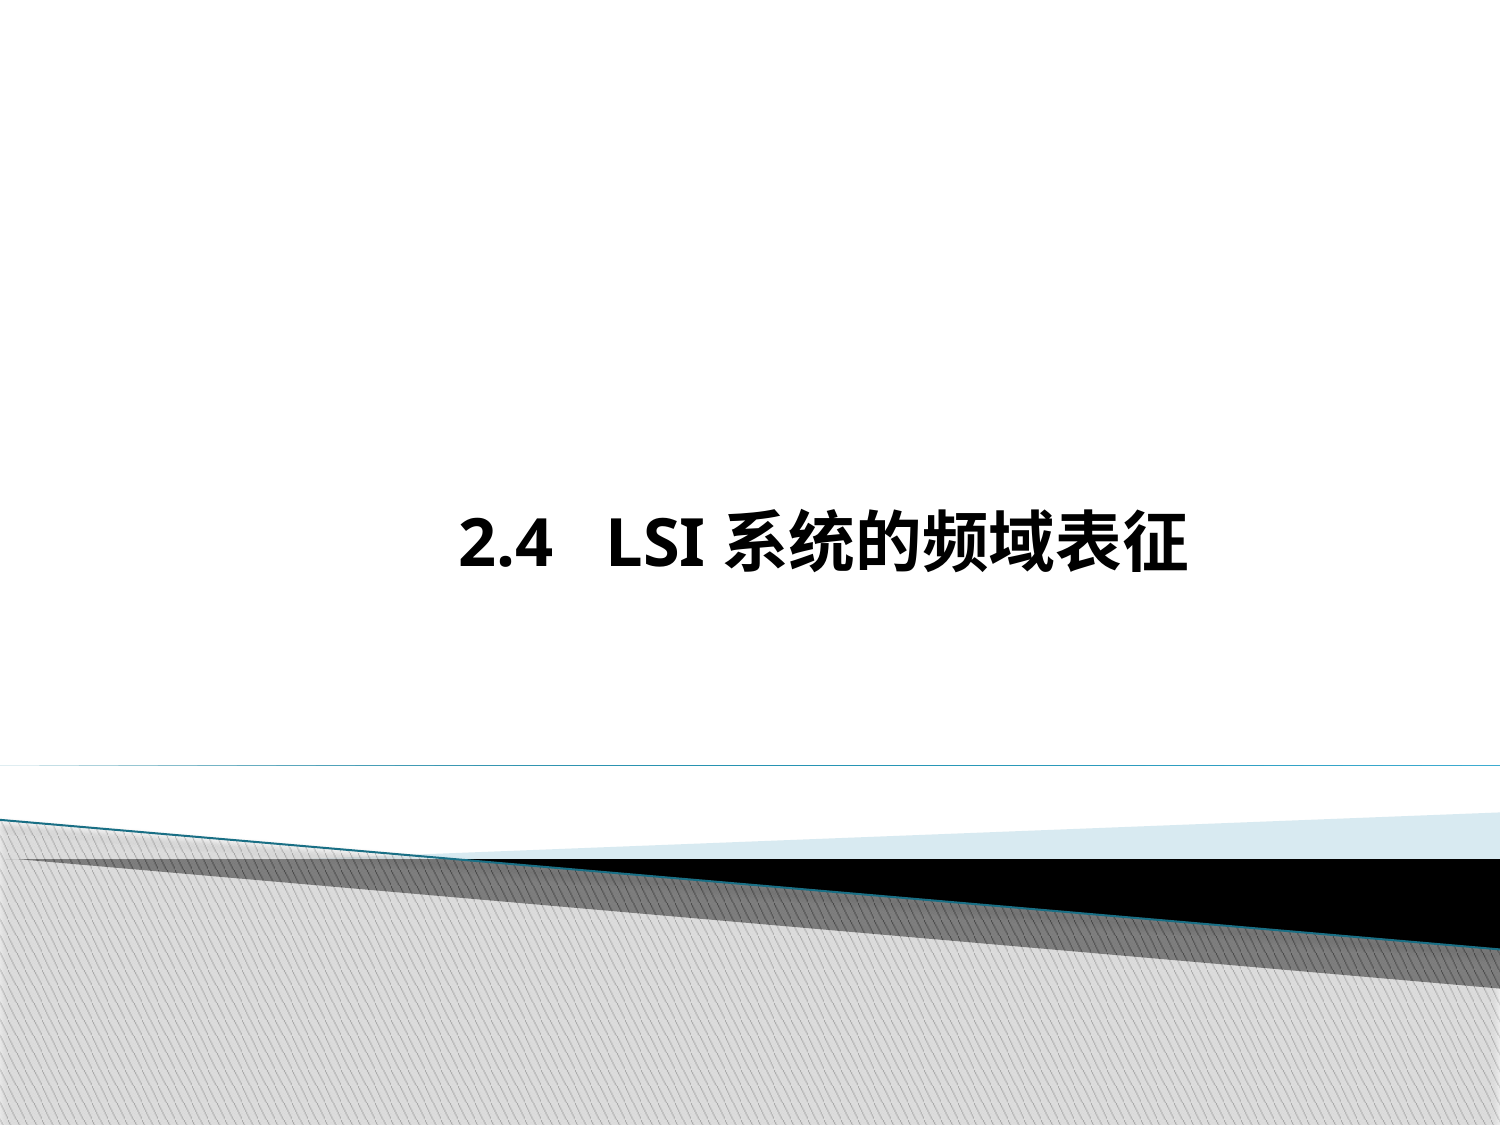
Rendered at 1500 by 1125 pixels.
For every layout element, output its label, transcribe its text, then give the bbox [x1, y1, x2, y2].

picture [5, 859, 1500, 989]
title 2.4 LSI系统的频域表征 [194, 287, 1454, 588]
